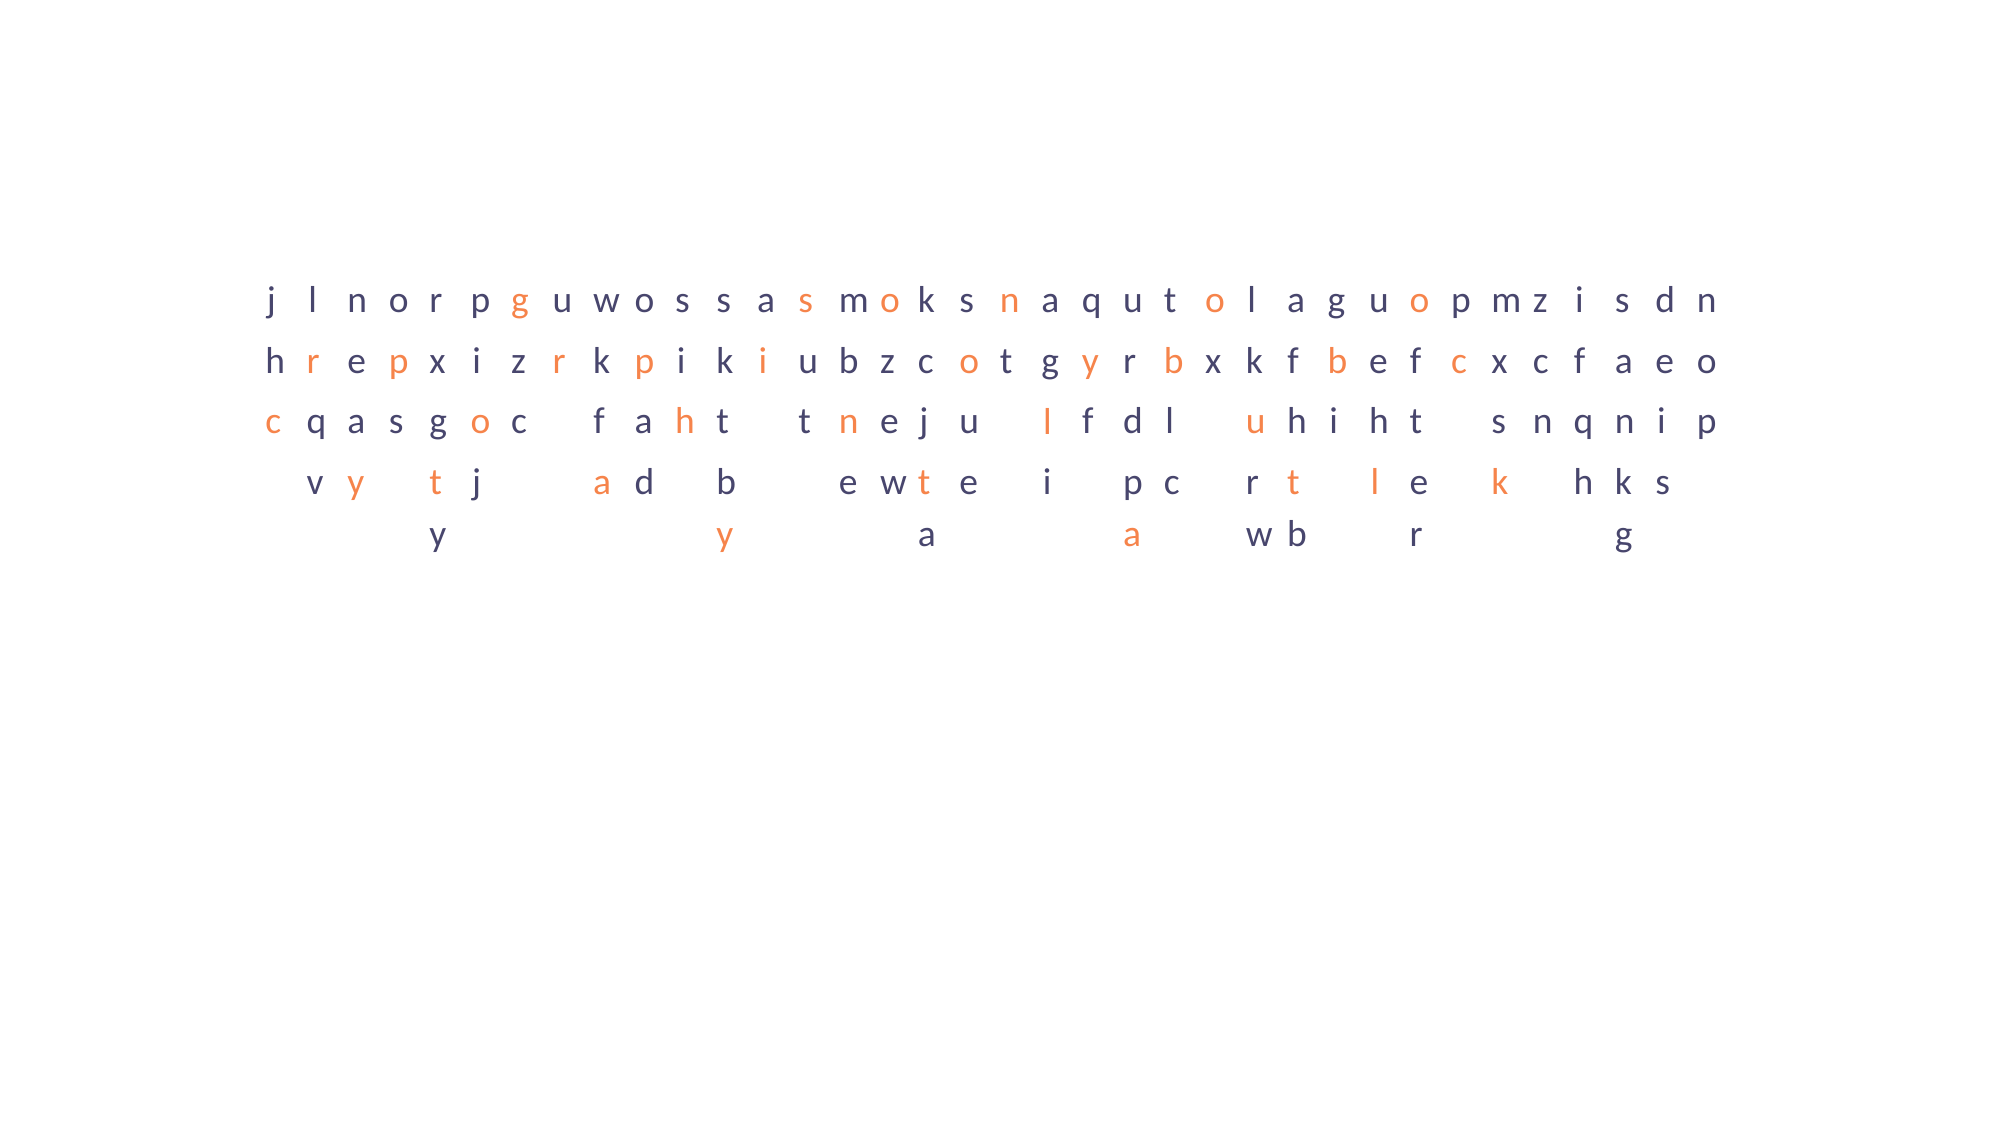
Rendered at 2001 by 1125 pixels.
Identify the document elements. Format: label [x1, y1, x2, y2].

text_box [660, 267, 701, 450]
text_box [332, 267, 374, 511]
text_box [945, 267, 986, 511]
text_box [744, 267, 783, 390]
text_box [1314, 267, 1354, 450]
text_box [865, 267, 903, 511]
text_box [1067, 267, 1108, 450]
text_box [538, 267, 578, 390]
text_box [701, 267, 744, 563]
text_box [619, 267, 662, 511]
text_box [1476, 267, 1519, 511]
text_box [414, 267, 456, 563]
text_box [903, 267, 945, 563]
text_box [1272, 267, 1314, 563]
text_box [374, 267, 414, 450]
text_box [1437, 267, 1476, 390]
text_box [496, 267, 538, 450]
text_box [1681, 267, 1724, 450]
text_box [824, 267, 865, 511]
text_box [1558, 267, 1600, 511]
text_box [1150, 267, 1191, 511]
text_box [1191, 267, 1230, 390]
text_box [1026, 267, 1068, 511]
text_box [1354, 267, 1394, 511]
text_box [456, 267, 498, 511]
text_box [783, 267, 824, 450]
text_box [250, 267, 291, 450]
text_box [1108, 267, 1150, 563]
text_box [291, 267, 332, 511]
text_box [986, 267, 1026, 390]
text_box [1230, 267, 1272, 563]
text_box [1640, 267, 1682, 511]
text_box [1519, 267, 1558, 450]
text_box [578, 267, 619, 511]
text_box [1600, 267, 1642, 563]
text_box [1394, 267, 1437, 563]
